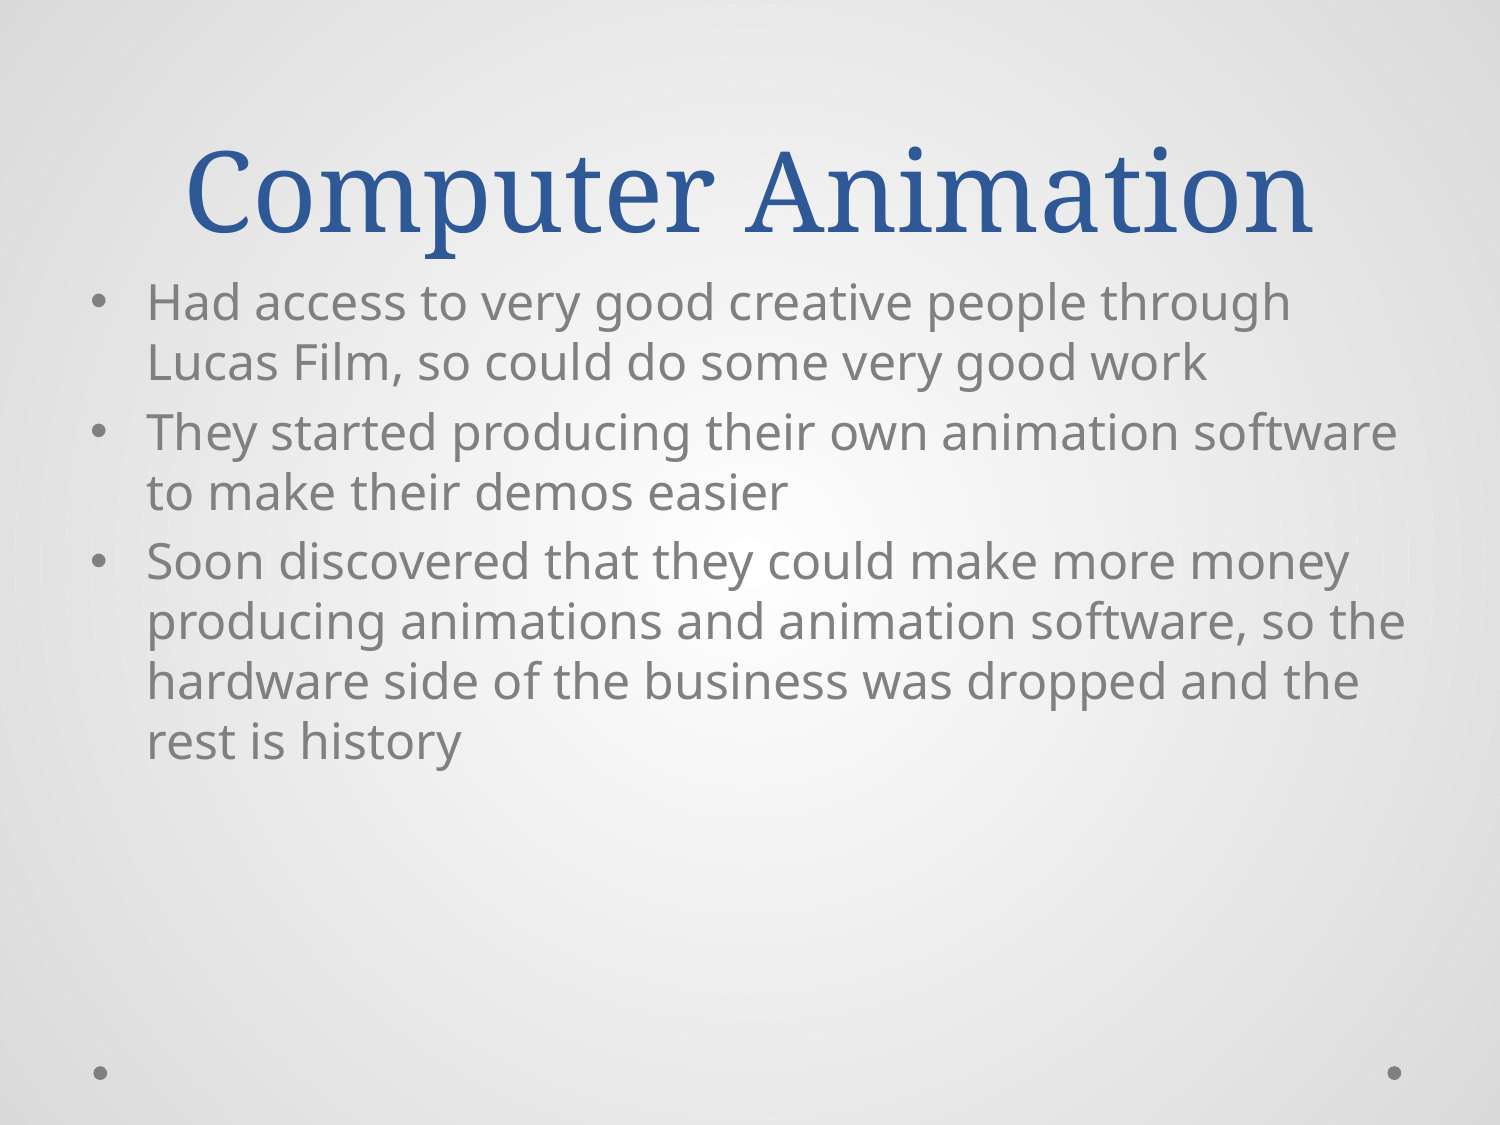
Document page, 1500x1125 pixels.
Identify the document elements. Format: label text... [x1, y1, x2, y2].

title Computer Animation [75, 0, 1425, 262]
list Had access to very good creative people through Lucas Film, so could do some very good work They started producing their own animation software to make their demos easier Soon discovered that they could make more money producing animations and animation software, so the hardware side of the business was dropped and the rest is history [75, 262, 1425, 1005]
